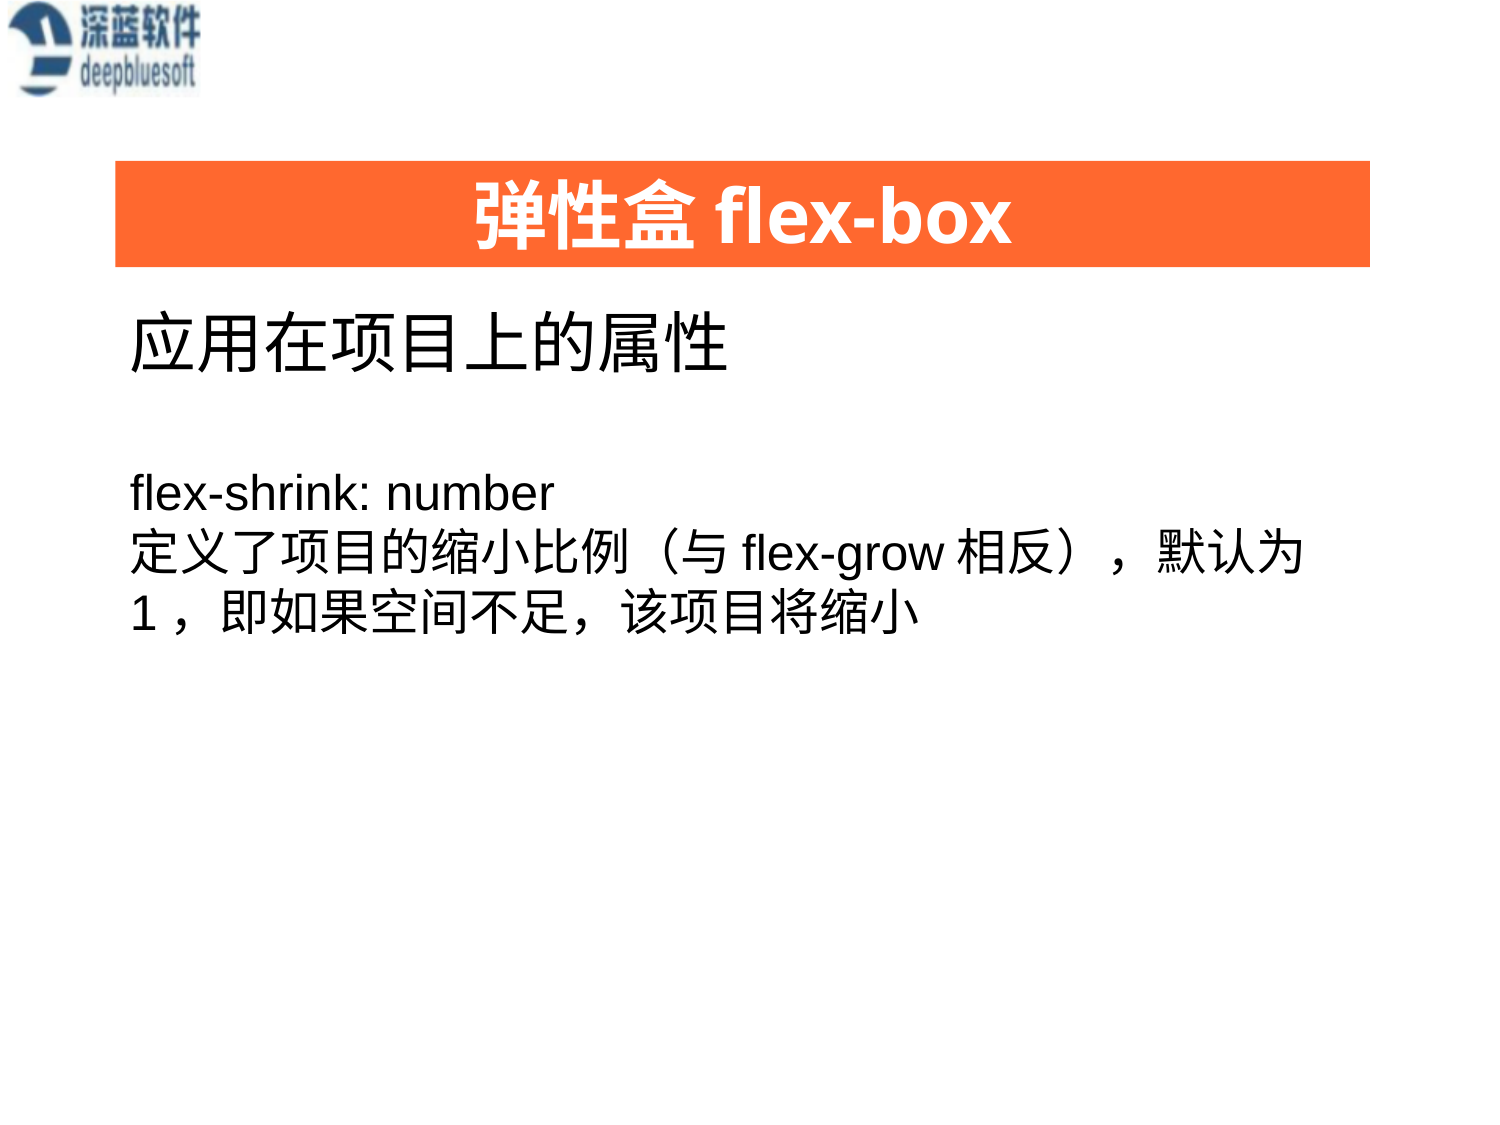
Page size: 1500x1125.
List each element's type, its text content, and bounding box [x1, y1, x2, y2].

picture [5, 0, 207, 99]
text_box 弹性盒flex-box [175, 160, 1310, 293]
text_box 应用在项目上的属性 flex-shrink: number 定义了项目的缩小比例（与flex-grow相反），默认为1，即如果空间不足，该项目将缩小 [115, 293, 1371, 648]
text_box [113, 159, 1372, 269]
